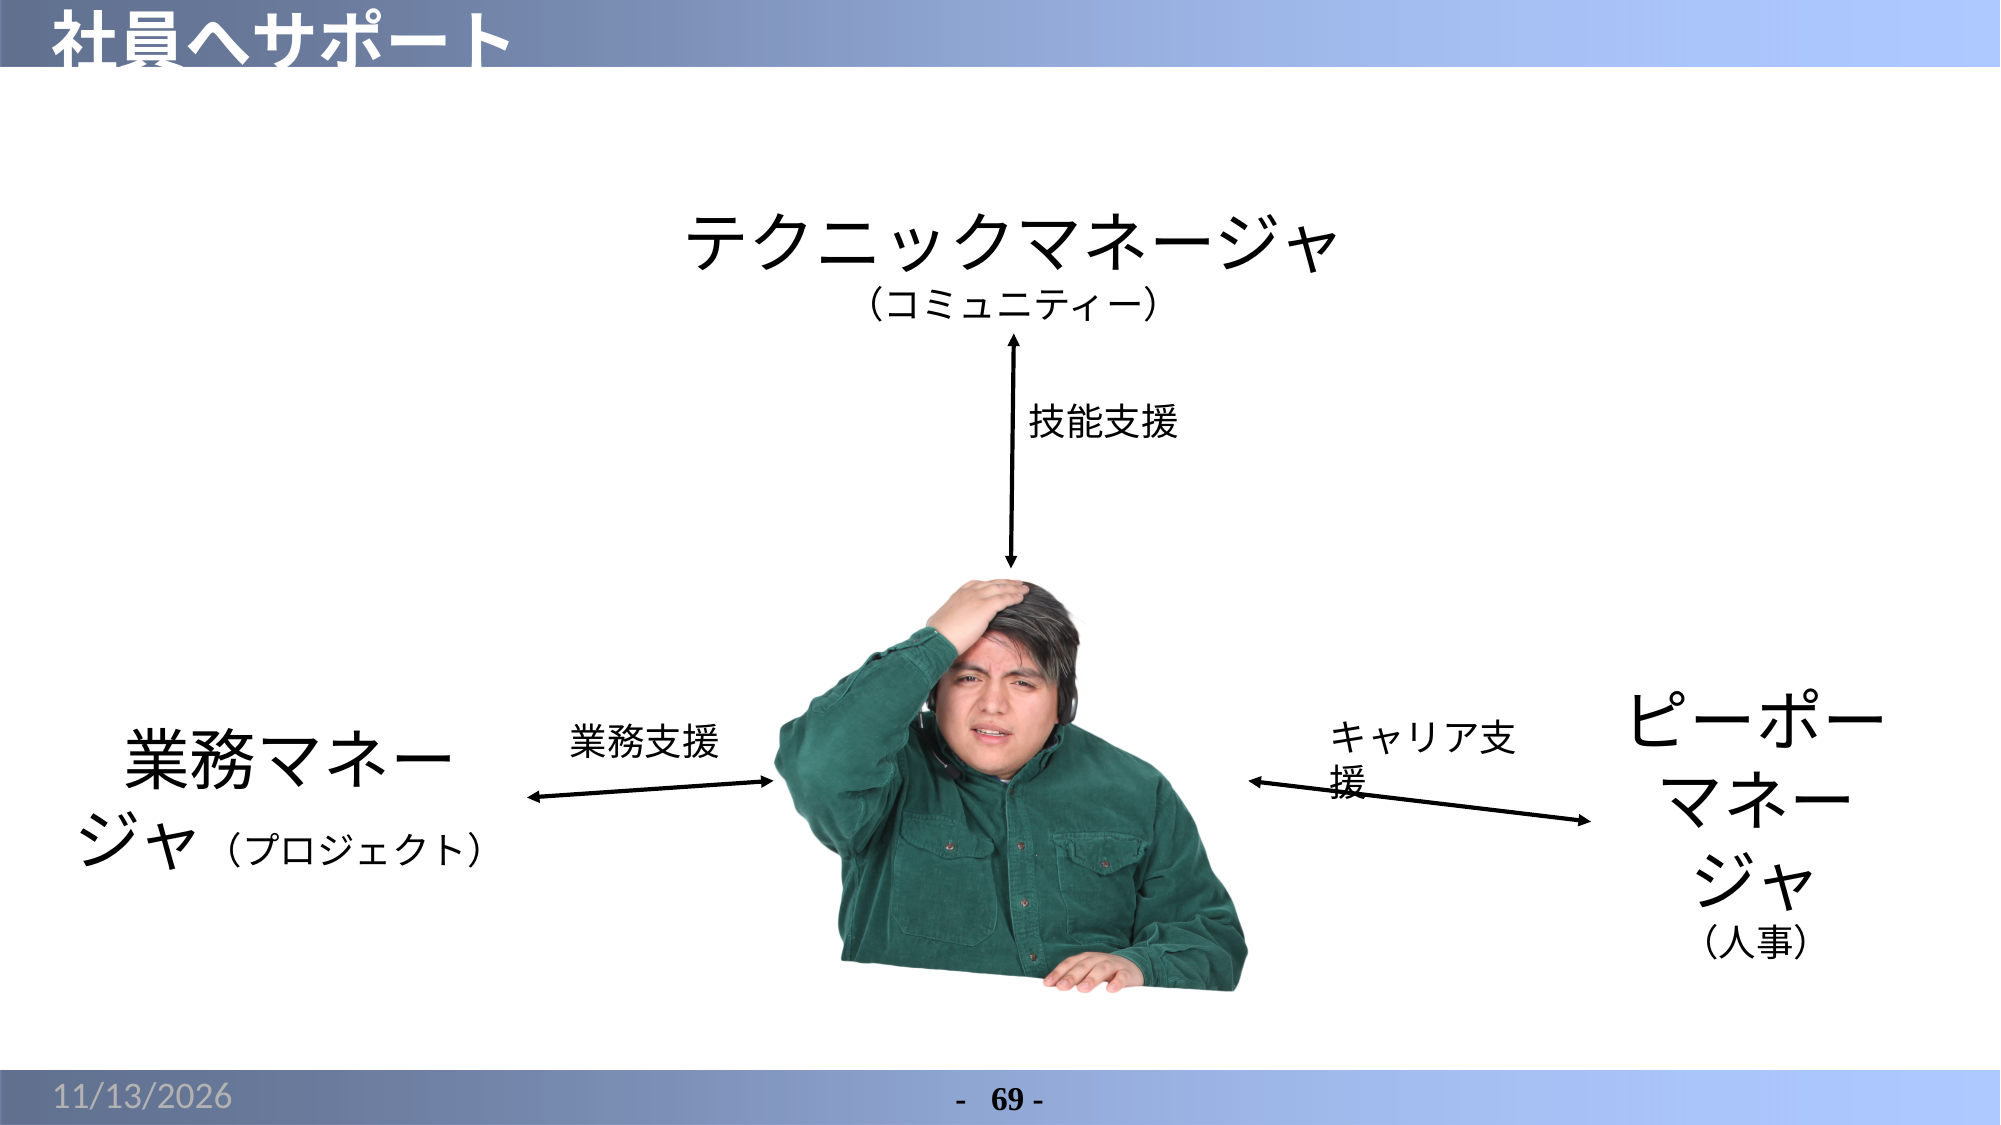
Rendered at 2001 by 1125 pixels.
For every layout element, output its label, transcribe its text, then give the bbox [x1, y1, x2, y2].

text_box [1010, 334, 1015, 569]
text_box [1248, 780, 1592, 784]
slide_number - 69 - [934, 1078, 1063, 1117]
text_box キャリア支援 [1314, 707, 1557, 779]
title 社員へサポート [51, 0, 1921, 81]
text_box 業務支援 [554, 710, 768, 770]
text_box ピーポー マネージャ （人事） [1591, 671, 1921, 972]
text_box キャリア支援 [1314, 792, 1557, 812]
text_box 業務マネージャ（プロジェクト） [52, 710, 527, 885]
text_box テクニックマネージャ （コミュニティー） [583, 193, 1445, 334]
picture [773, 568, 1249, 994]
text_box 技能支援 [1019, 390, 1234, 451]
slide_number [51, 1071, 512, 1117]
